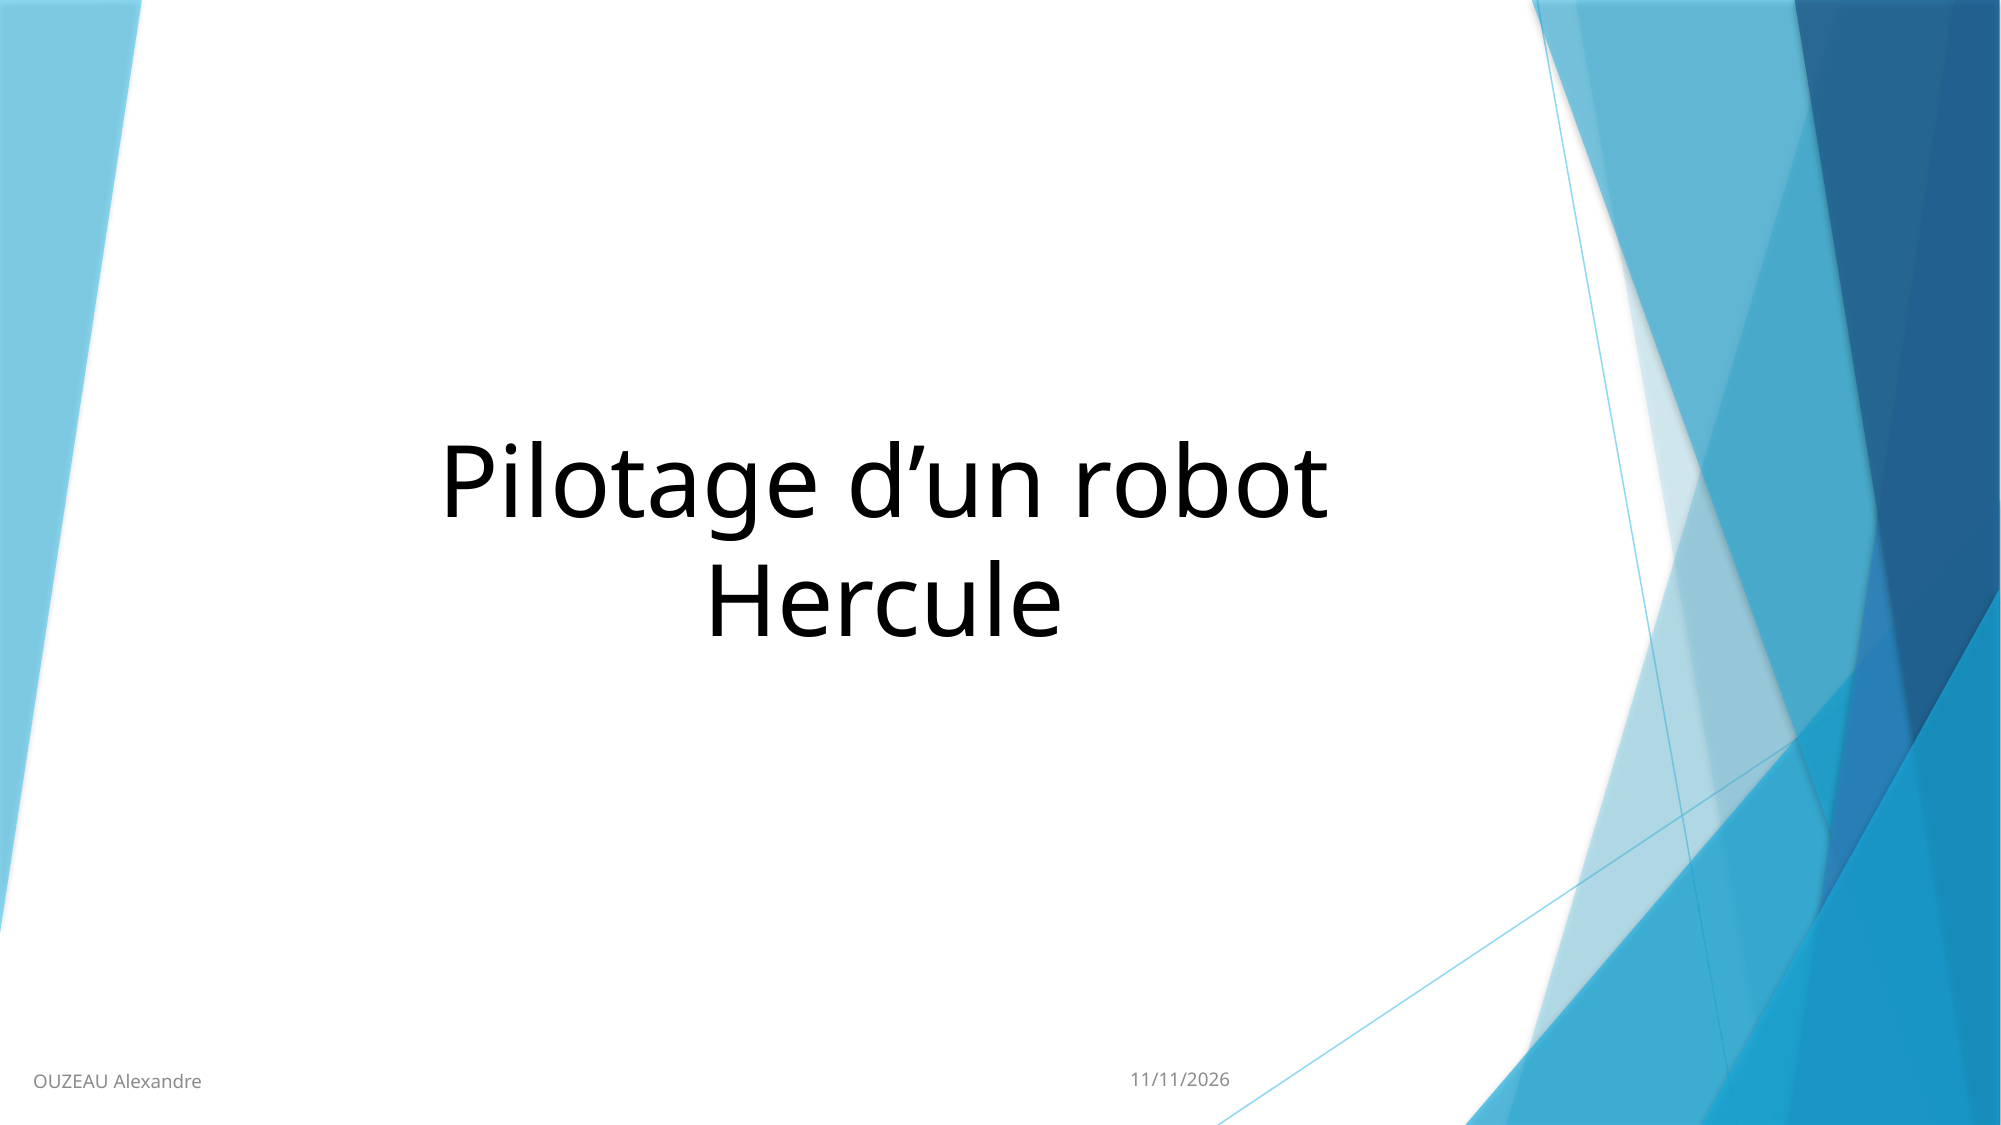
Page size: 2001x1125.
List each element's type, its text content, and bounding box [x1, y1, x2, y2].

title Pilotage d’un robot Hercule [247, 394, 1522, 665]
footer OUZEAU Alexandre [18, 1050, 1052, 1111]
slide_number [1095, 1050, 1245, 1111]
